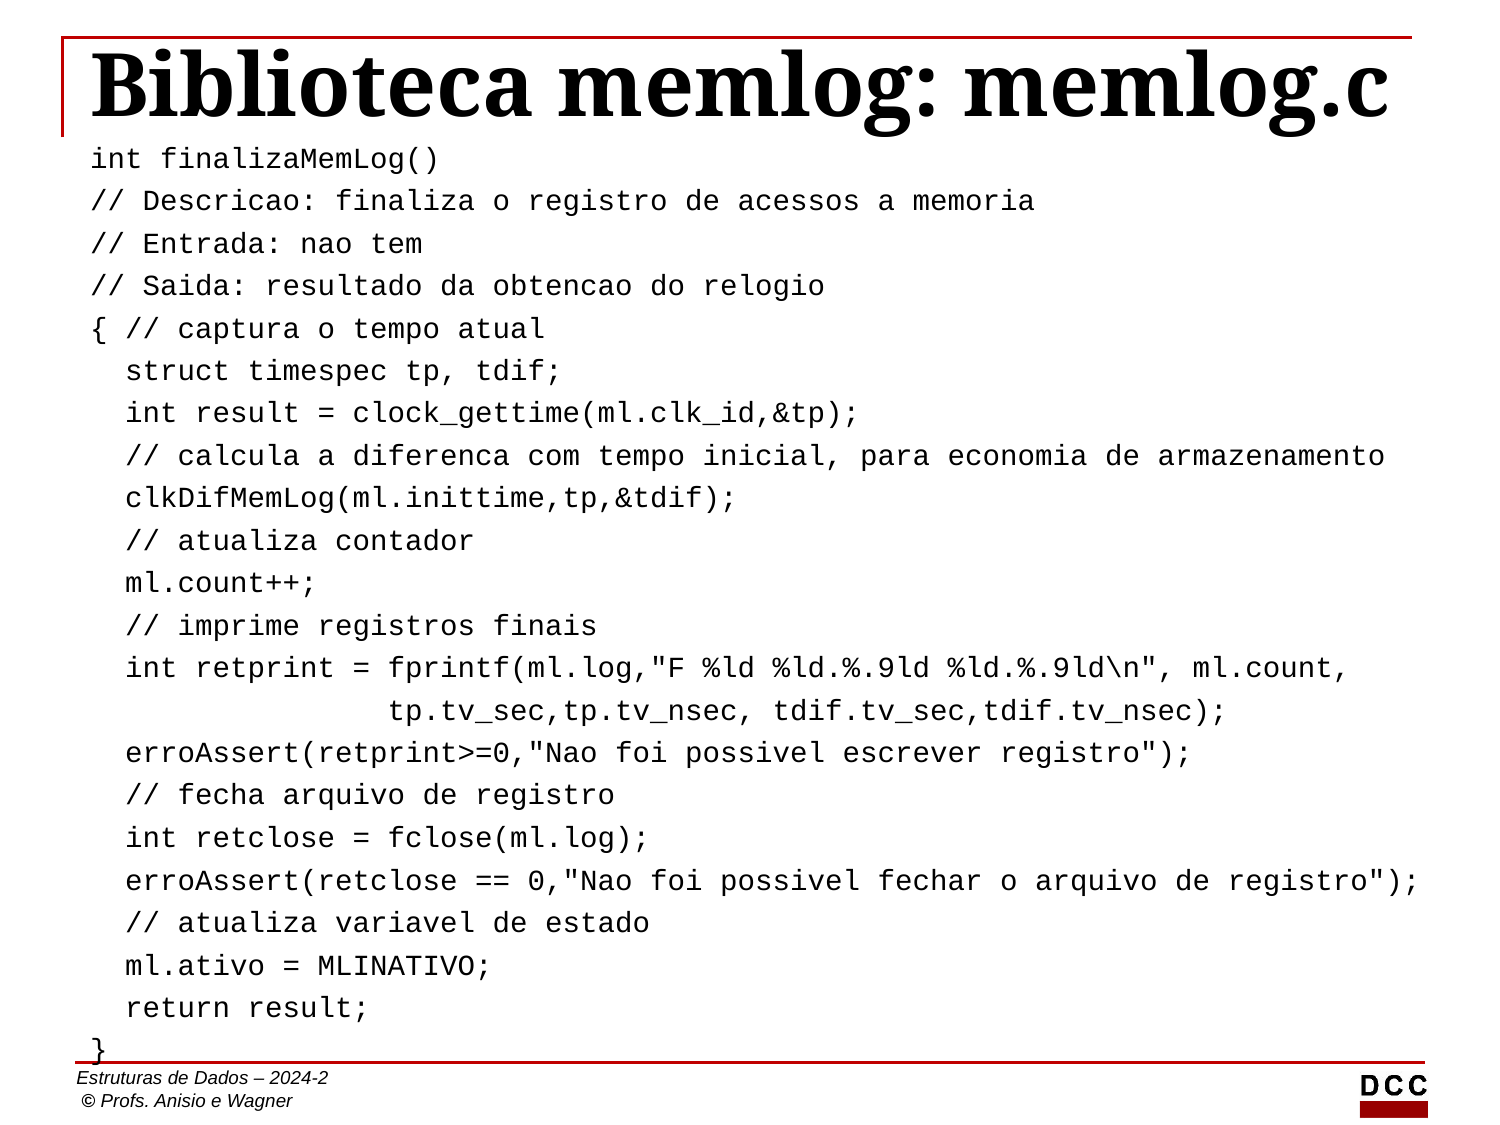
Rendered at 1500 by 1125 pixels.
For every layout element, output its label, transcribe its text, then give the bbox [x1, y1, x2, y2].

list int finalizaMemLog() // Descricao: finaliza o registro de acessos a memoria // Entrada: nao tem // Saida: resultado da obtencao do relogio { // captura o tempo atual struct timespec tp, tdif; int result = clock_gettime(ml.clk_id,&tp); // calcula a diferenca com tempo inicial, para economia de armazenamento clkDifMemLog(ml.inittime,tp,&tdif); // atualiza contador ml.count++; // imprime registros finais int retprint = fprintf(ml.log,"F %ld %ld.%.9ld %ld.%.9ld\n", ml.count, tp.tv_sec,tp.tv_nsec, tdif.tv_sec,tdif.tv_nsec); erroAssert(retprint>=0,"Nao foi possivel escrever registro"); // fecha arquivo de registro int retclose = fclose(ml.log); erroAssert(retclose == 0,"Nao foi possivel fechar o arquivo de registro"); // atualiza variavel de estado ml.ativo = MLINATIVO; return result; } [75, 131, 1471, 957]
picture [1355, 1065, 1433, 1124]
title Biblioteca memlog: memlog.c [75, 21, 1425, 131]
